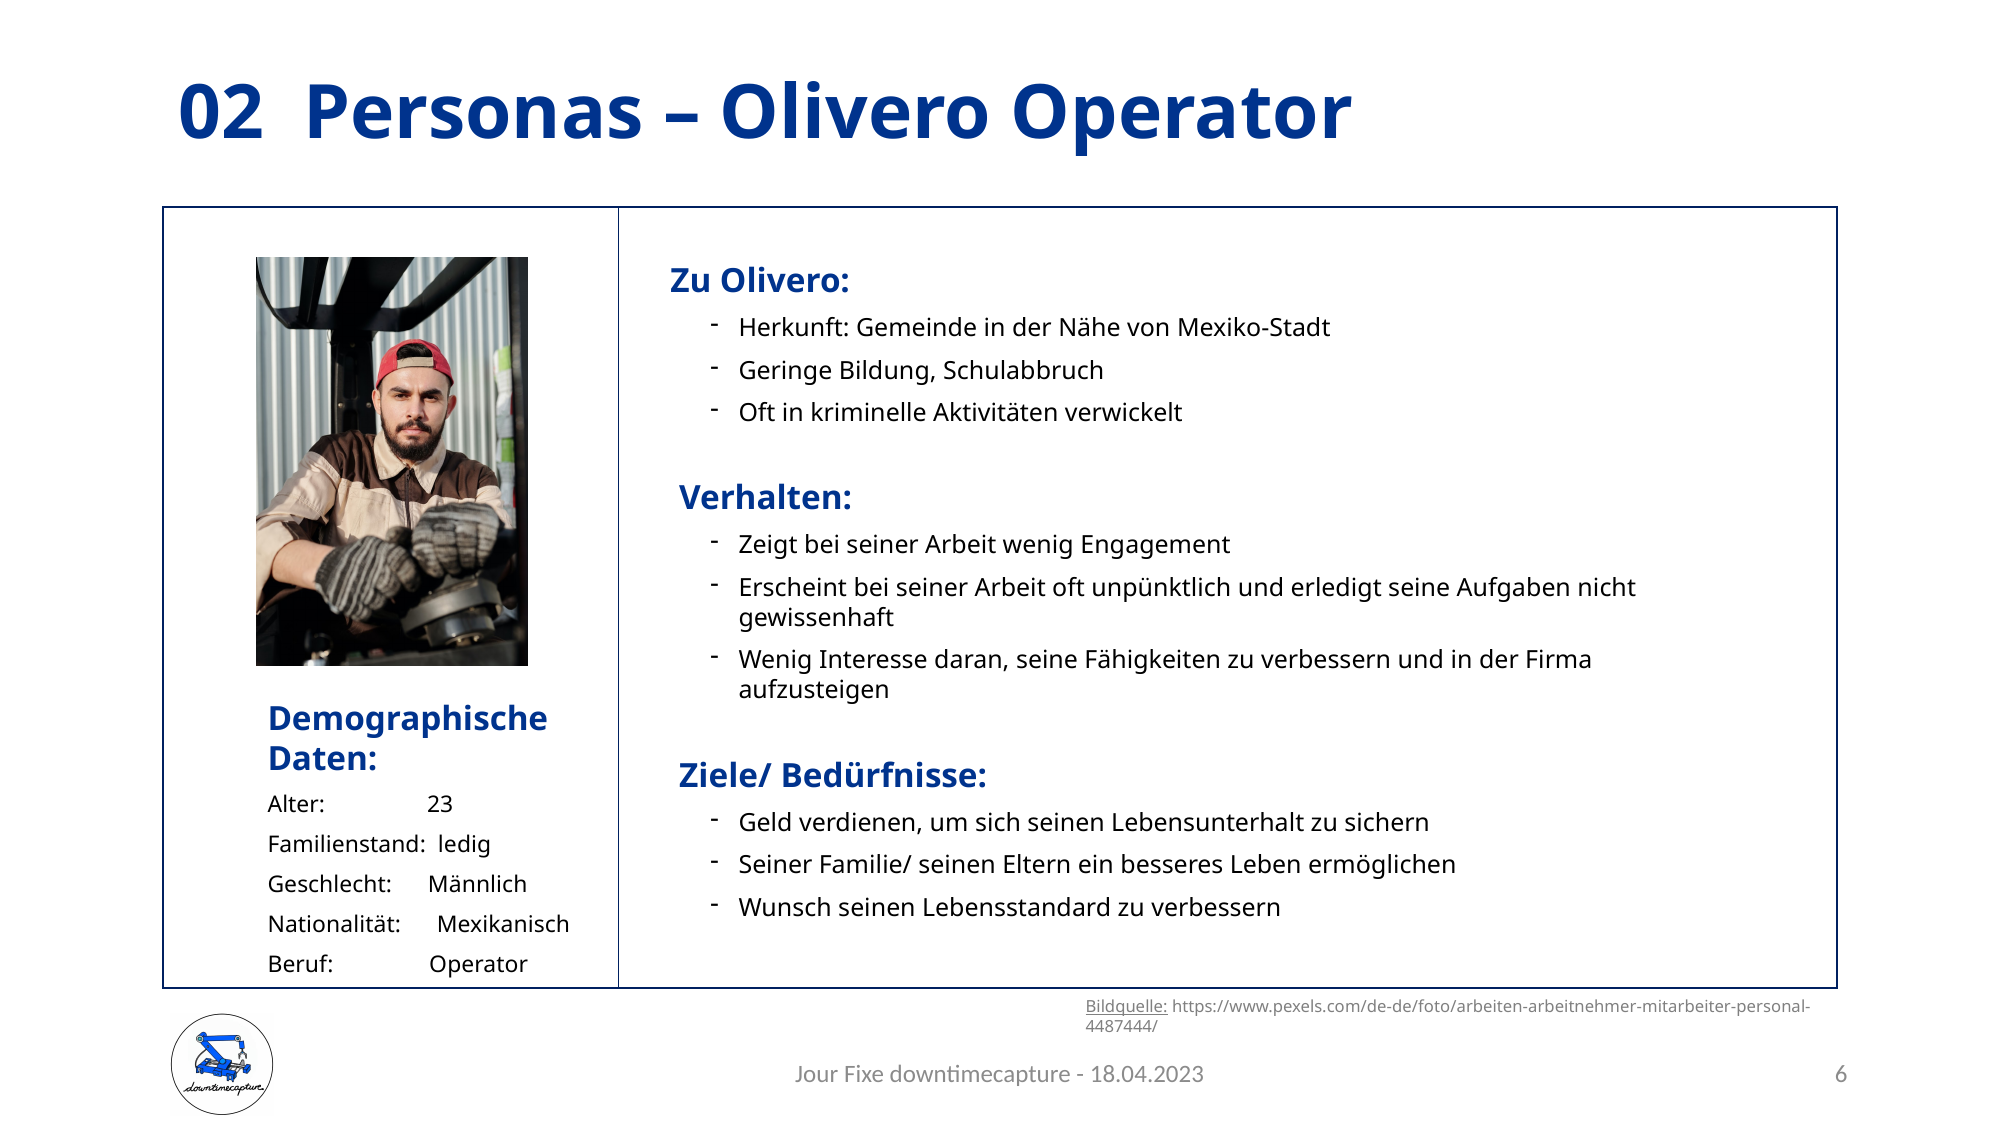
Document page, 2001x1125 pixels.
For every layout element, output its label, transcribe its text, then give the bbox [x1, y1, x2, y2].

text_box Bildquelle: https://www.pexels.com/de-de/foto/arbeiten-arbeitnehmer-mitarbeiter-personal-4487444/ [1070, 988, 1863, 1044]
slide_number 6 [1412, 1044, 1863, 1103]
picture [256, 257, 528, 666]
title 02 Personas – Olivero Operator [163, 70, 1838, 159]
text_box [162, 206, 1838, 989]
footer Jour Fixe downtimecapture - 18.04.2023 [662, 1042, 1338, 1103]
picture [170, 1013, 274, 1116]
text_box Demographische Daten: Alter: 23 Familienstand: ledig Geschlecht: Männlich Nationalität: Mexikanisch Beruf: Operator [252, 690, 618, 985]
text_box Zu Olivero: Herkunft: Gemeinde in der Nähe von Mexiko-Stadt Geringe Bildung, Schulabbruch Oft in kriminelle Aktivitäten verwickelt Verhalten: Zeigt bei seiner Arbeit wenig Engagement Erscheint bei seiner Arbeit oft unpünktlich und erledigt seine Aufgaben nicht gewissenhaft Wenig Interesse daran, seine Fähigkeiten zu verbessern und in der Firma aufzusteigen Ziele/ Bedürfnisse: Geld verdienen, um sich seinen Lebensunterhalt zu sichern Seiner Familie/ seinen Eltern ein besseres Leben ermöglichen Wunsch seinen Lebensstandard zu verbessern [620, 251, 1748, 929]
